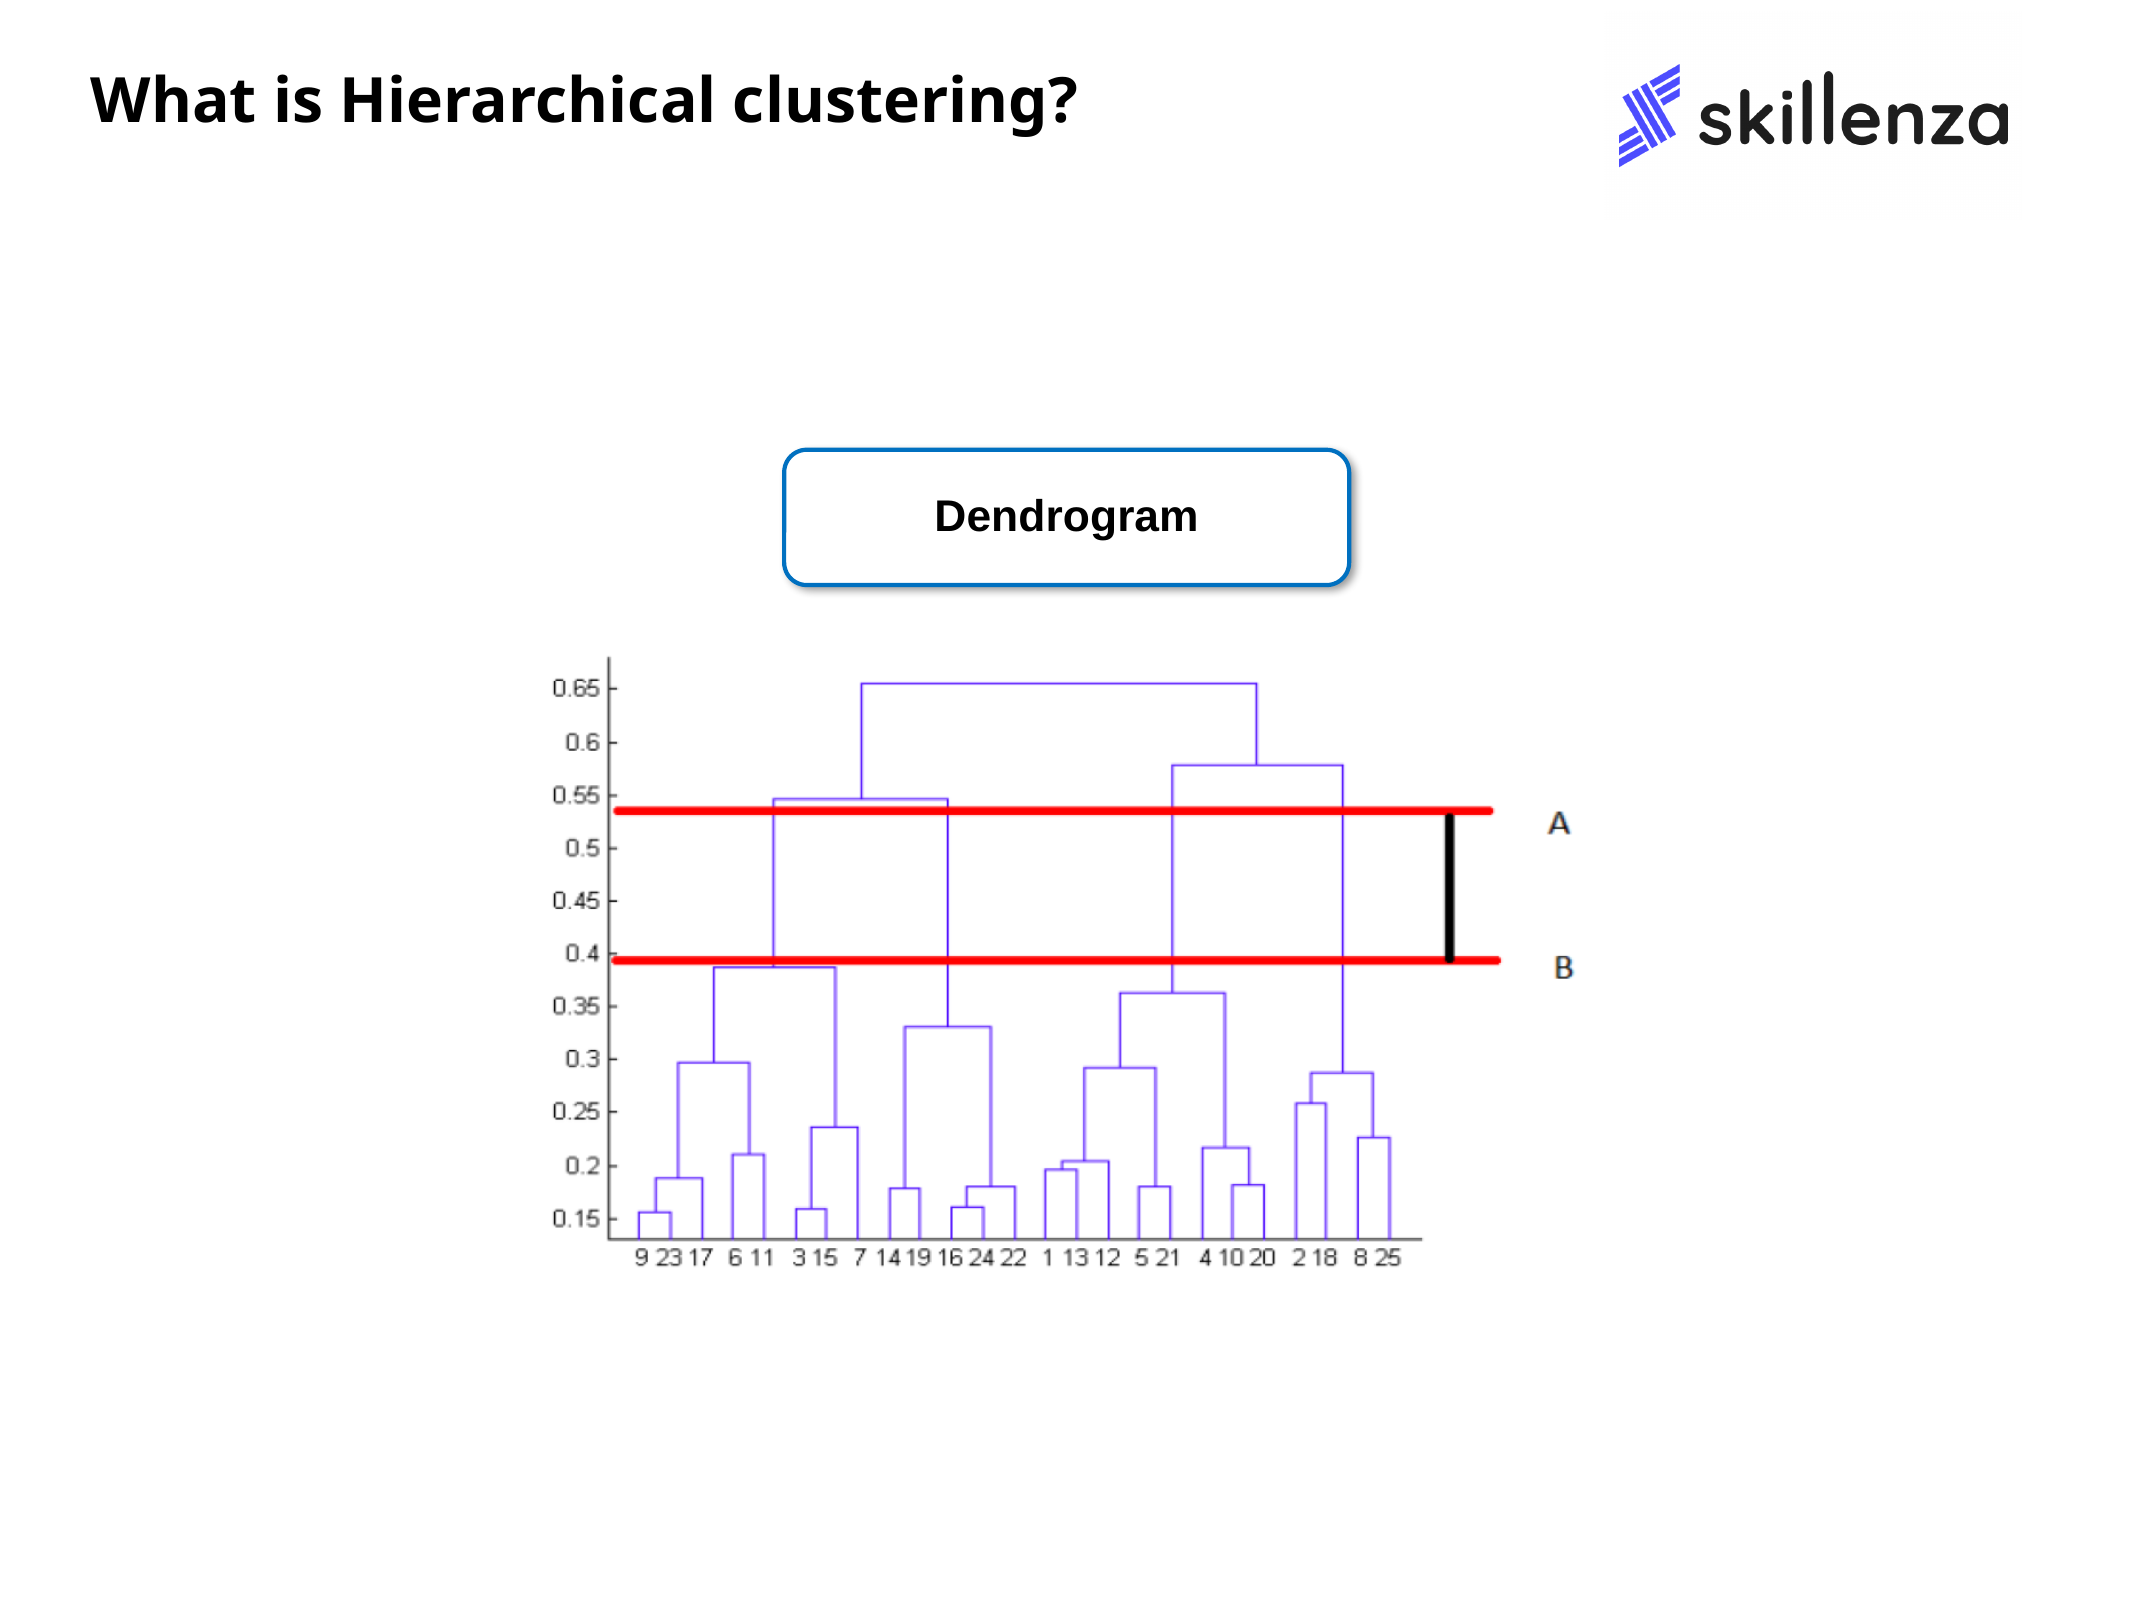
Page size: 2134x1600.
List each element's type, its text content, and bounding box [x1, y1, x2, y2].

text_box What is Hierarchical clustering? [76, 61, 1178, 144]
picture [530, 626, 1604, 1301]
picture [1604, 11, 2022, 220]
text_box Dendrogram [782, 447, 1352, 588]
